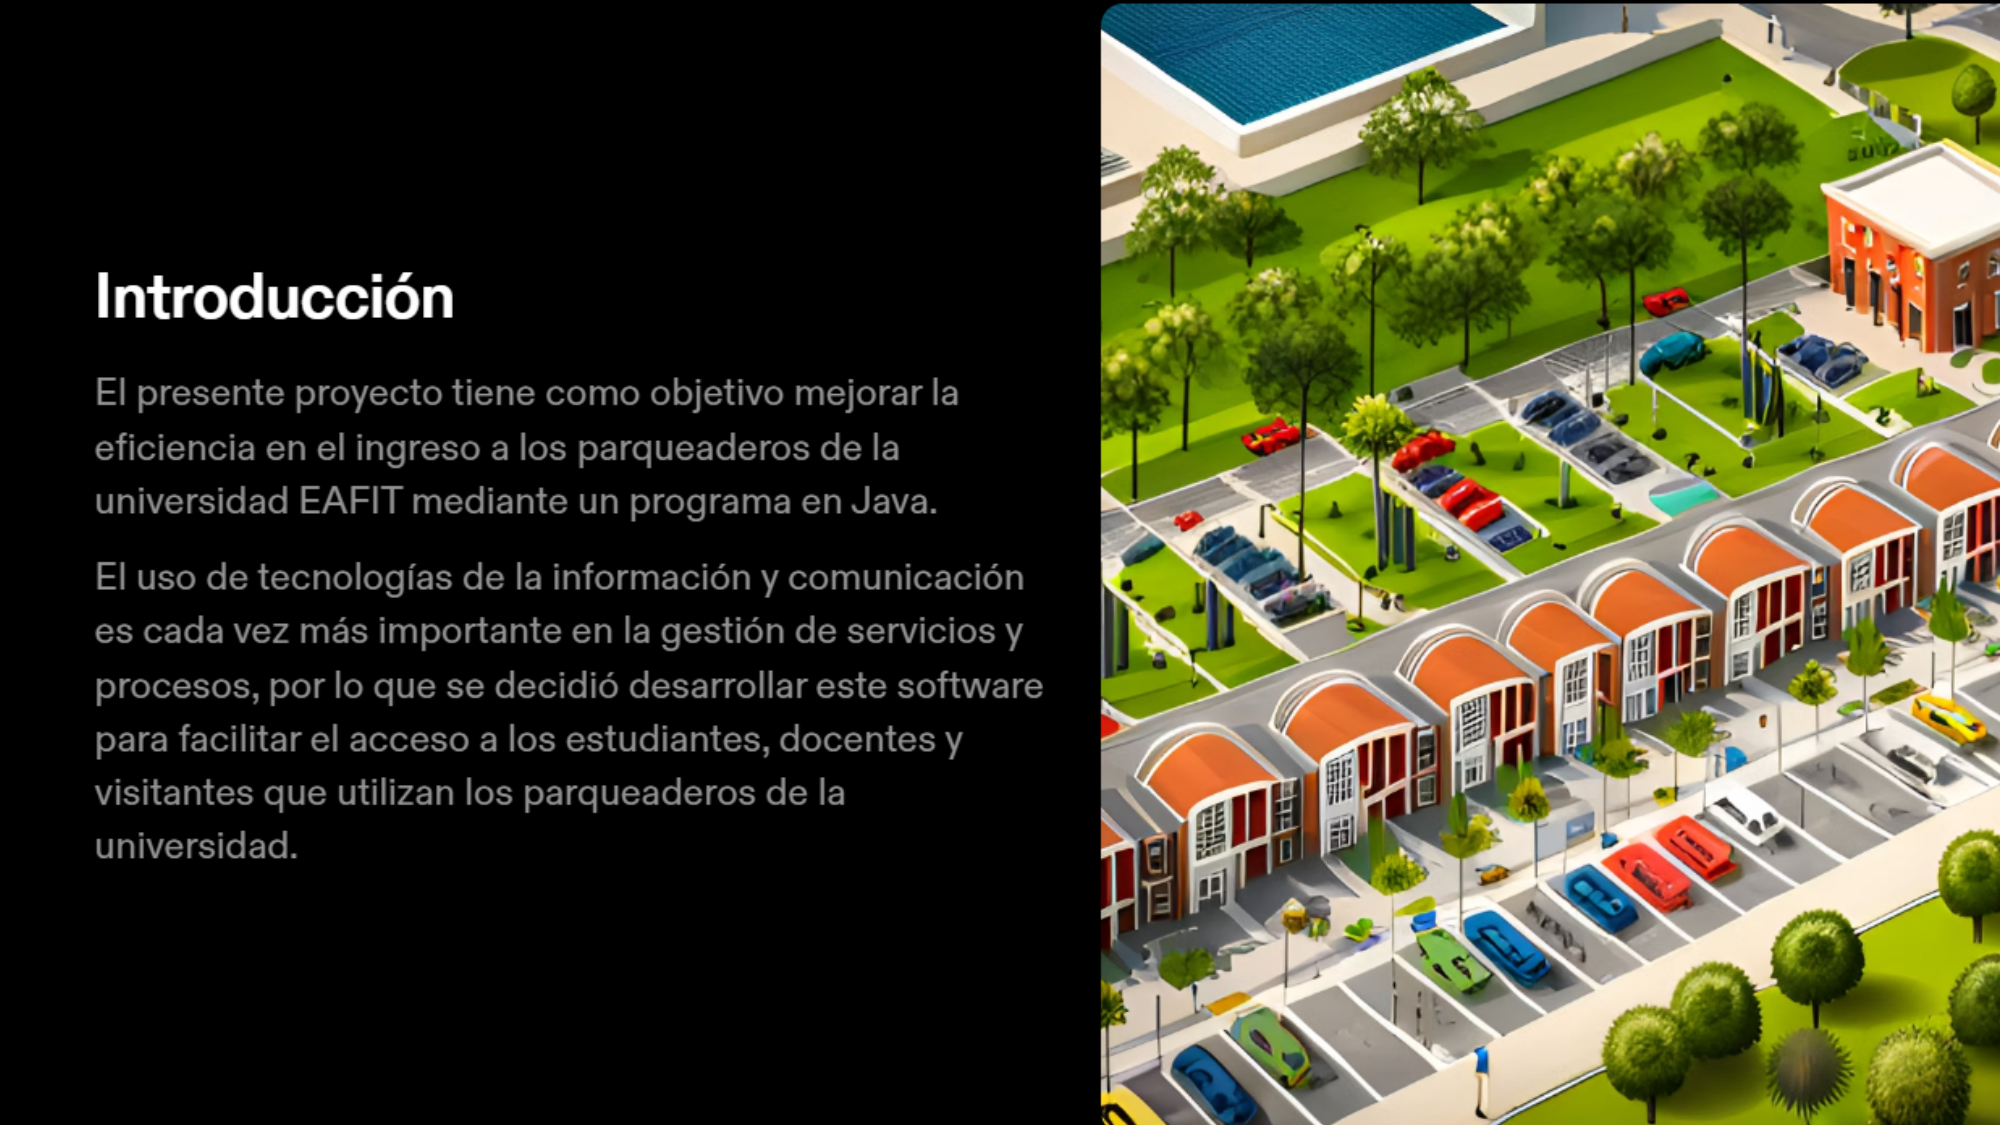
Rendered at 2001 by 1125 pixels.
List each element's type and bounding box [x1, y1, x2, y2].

list [0, 0, 2000, 1125]
